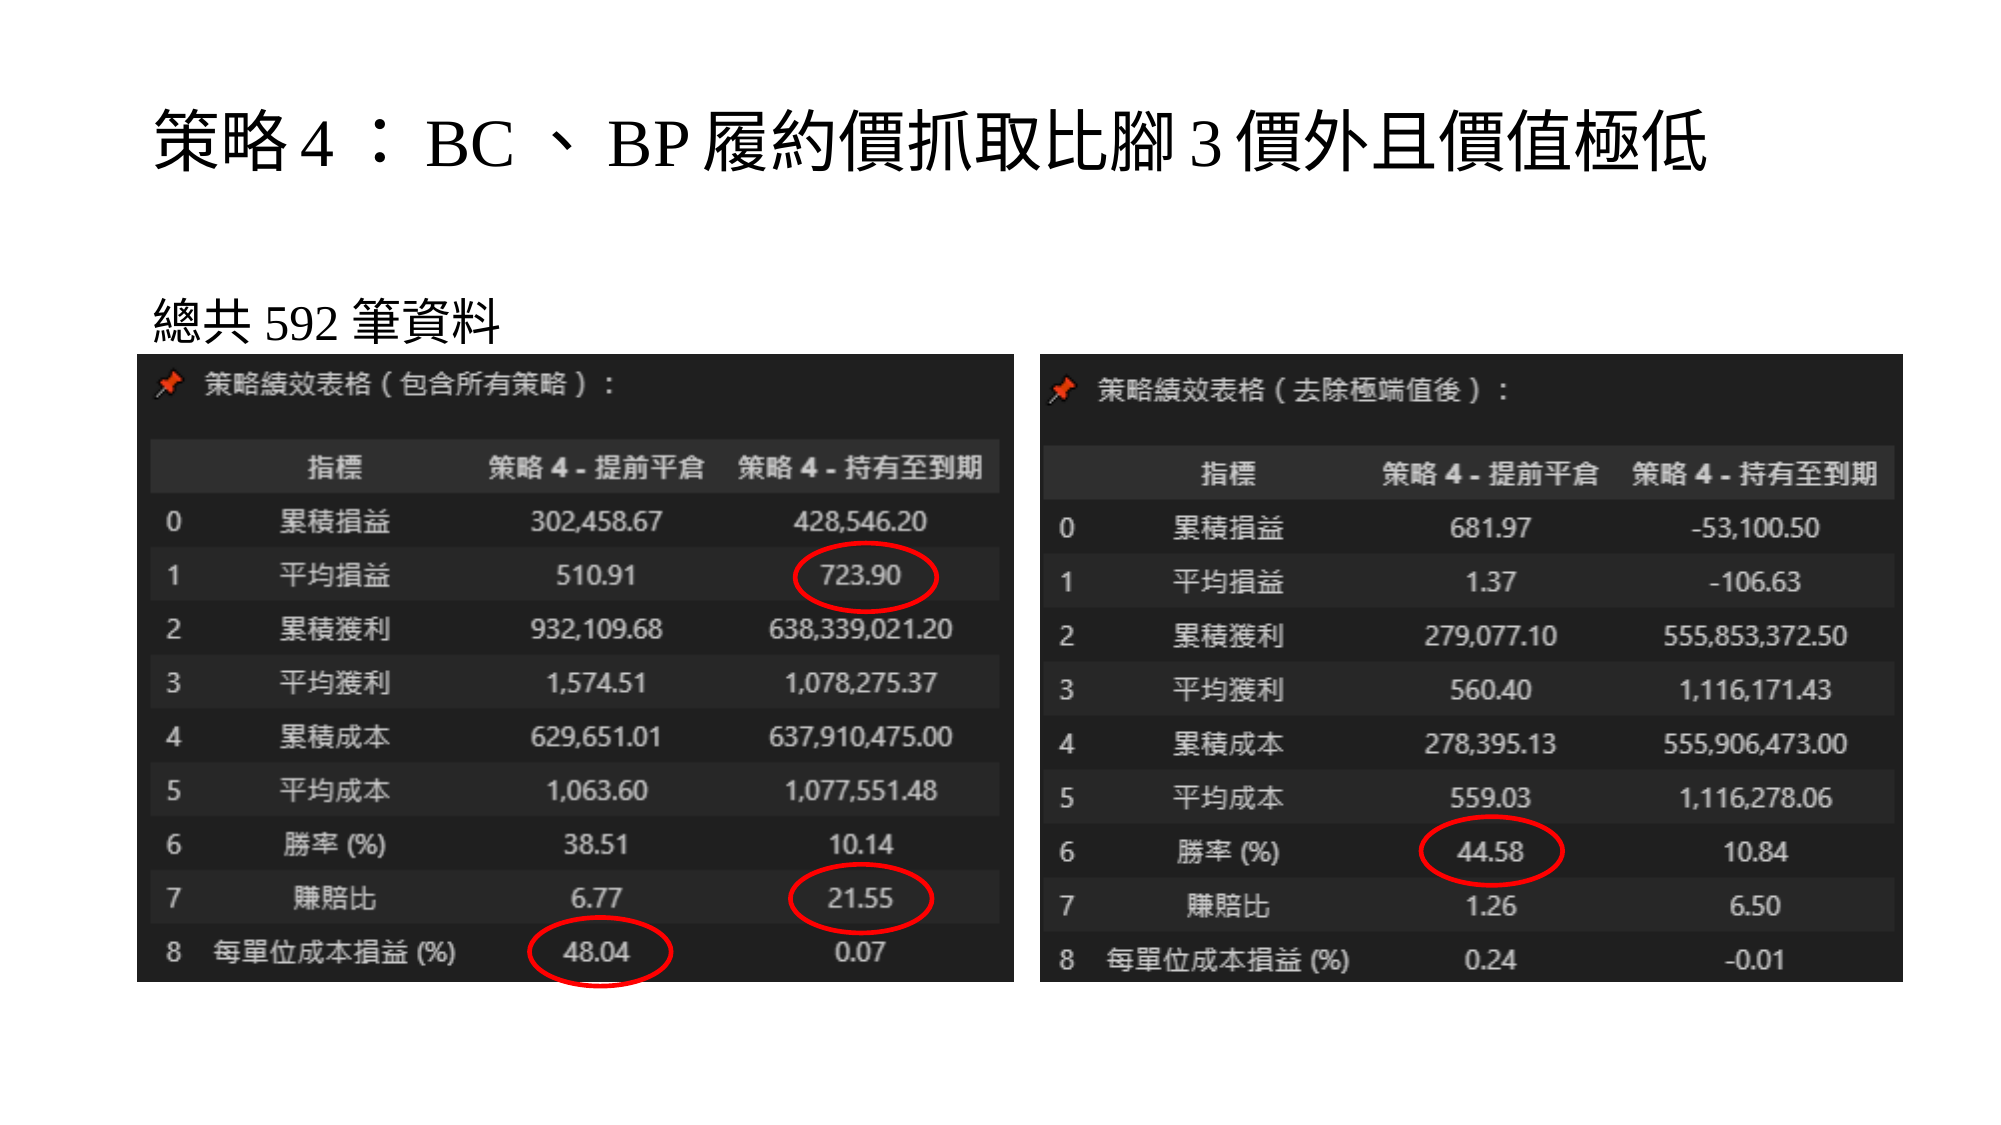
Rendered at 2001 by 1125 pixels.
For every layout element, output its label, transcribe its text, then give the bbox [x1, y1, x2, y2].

text_box [563, 982, 638, 988]
picture [137, 354, 1014, 982]
picture [1040, 354, 1903, 982]
title 策略4：BC、BP履約價抓取比腳3價外且價值極低 [137, 76, 1863, 290]
list 總共592筆資料 [137, 290, 1863, 1004]
